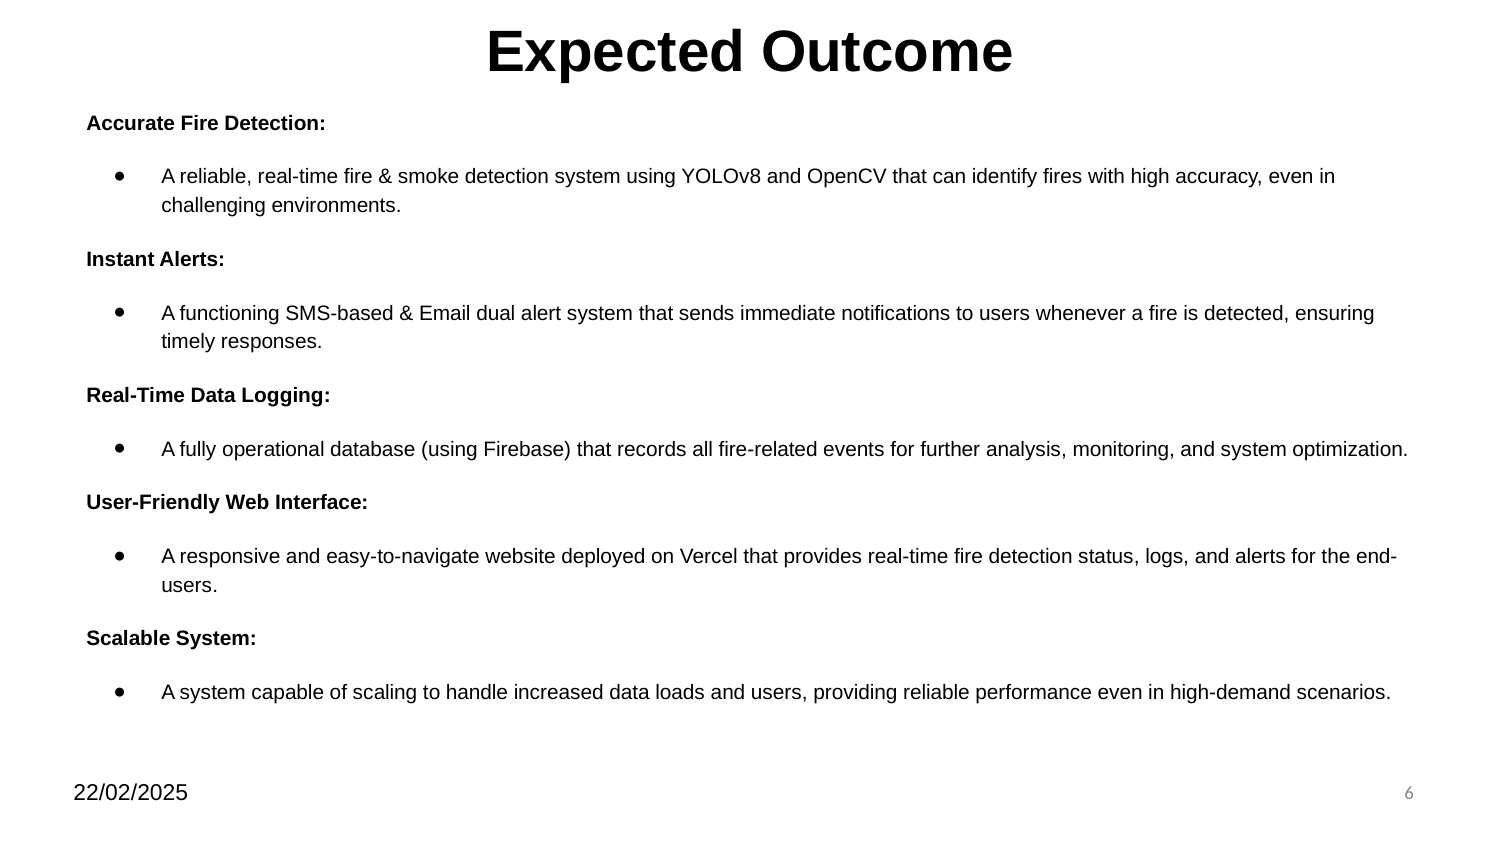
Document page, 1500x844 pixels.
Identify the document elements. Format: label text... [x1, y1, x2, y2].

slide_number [62, 774, 325, 809]
title Expected Outcome [75, 0, 1425, 97]
slide_number ‹#› [1162, 774, 1425, 809]
list Accurate Fire Detection: A reliable, real-time fire & smoke detection system using YOLOv8 and OpenCV that can identify fires with high accuracy, even in challenging environments. Instant Alerts: A functioning SMS-based & Email dual alert system that sends immediate notifications to users whenever a fire is detected, ensuring timely responses. Real-Time Data Logging: A fully operational database (using Firebase) that records all fire-related events for further analysis, monitoring, and system optimization. User-Friendly Web Interface: A responsive and easy-to-navigate website deployed on Vercel that provides real-time fire detection status, logs, and alerts for the end-users. Scalable System: A system capable of scaling to handle increased data loads and users, providing reliable performance even in high-demand scenarios. [75, 103, 1425, 775]
